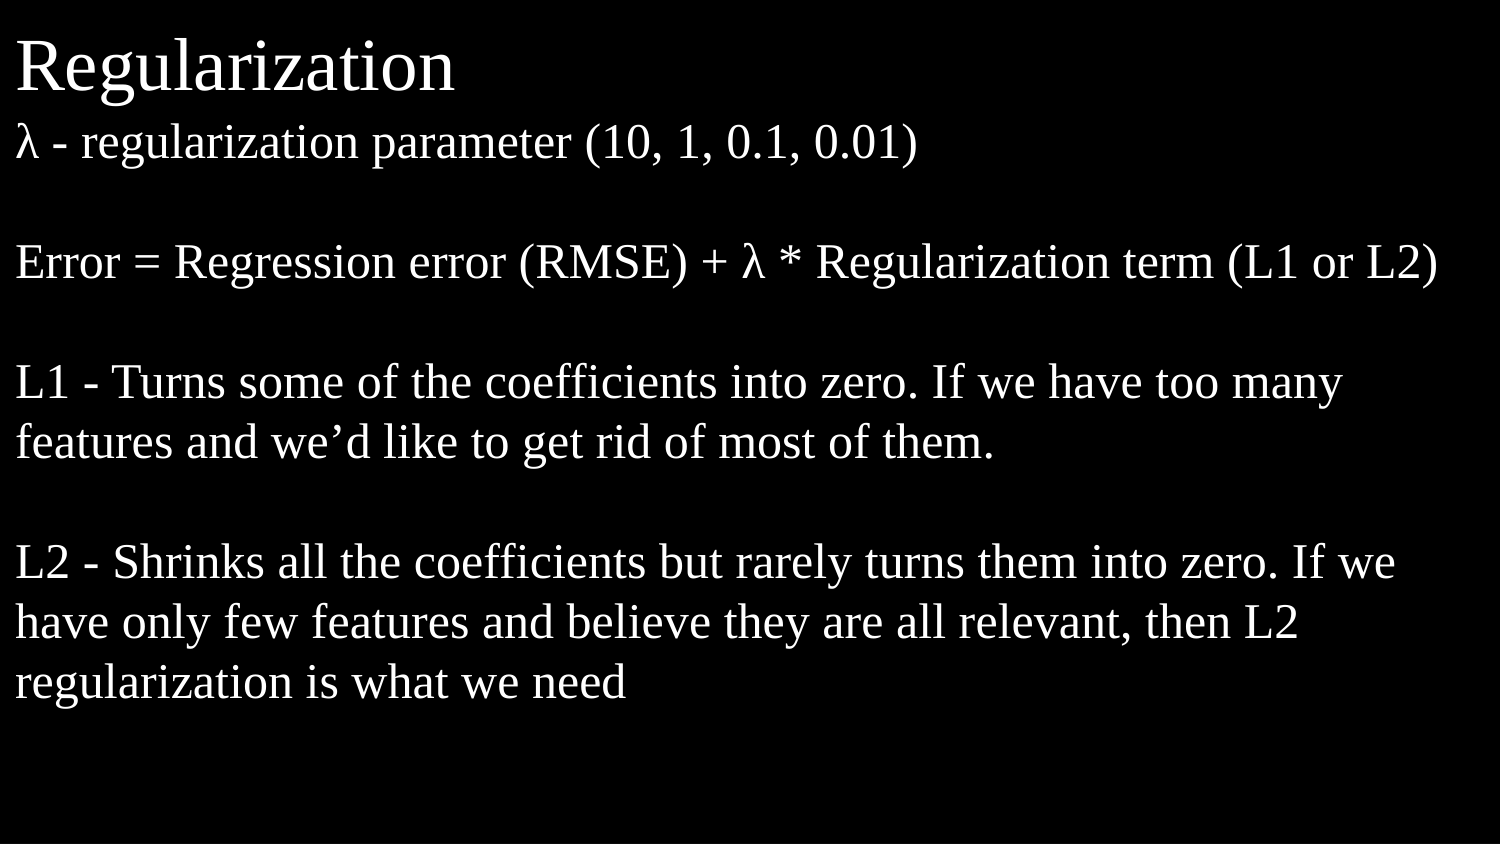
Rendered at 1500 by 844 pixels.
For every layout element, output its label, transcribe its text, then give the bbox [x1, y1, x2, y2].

title Regularization [0, 0, 1500, 94]
list λ - regularization parameter (10, 1, 0.1, 0.01) Error = Regression error (RMSE) + λ * Regularization term (L1 or L2) L1 - Turns some of the coefficients into zero. If we have too many features and we’d like to get rid of most of them. L2 - Shrinks all the coefficients but rarely turns them into zero. If we have only few features and believe they are all relevant, then L2 regularization is what we need [0, 94, 1500, 844]
